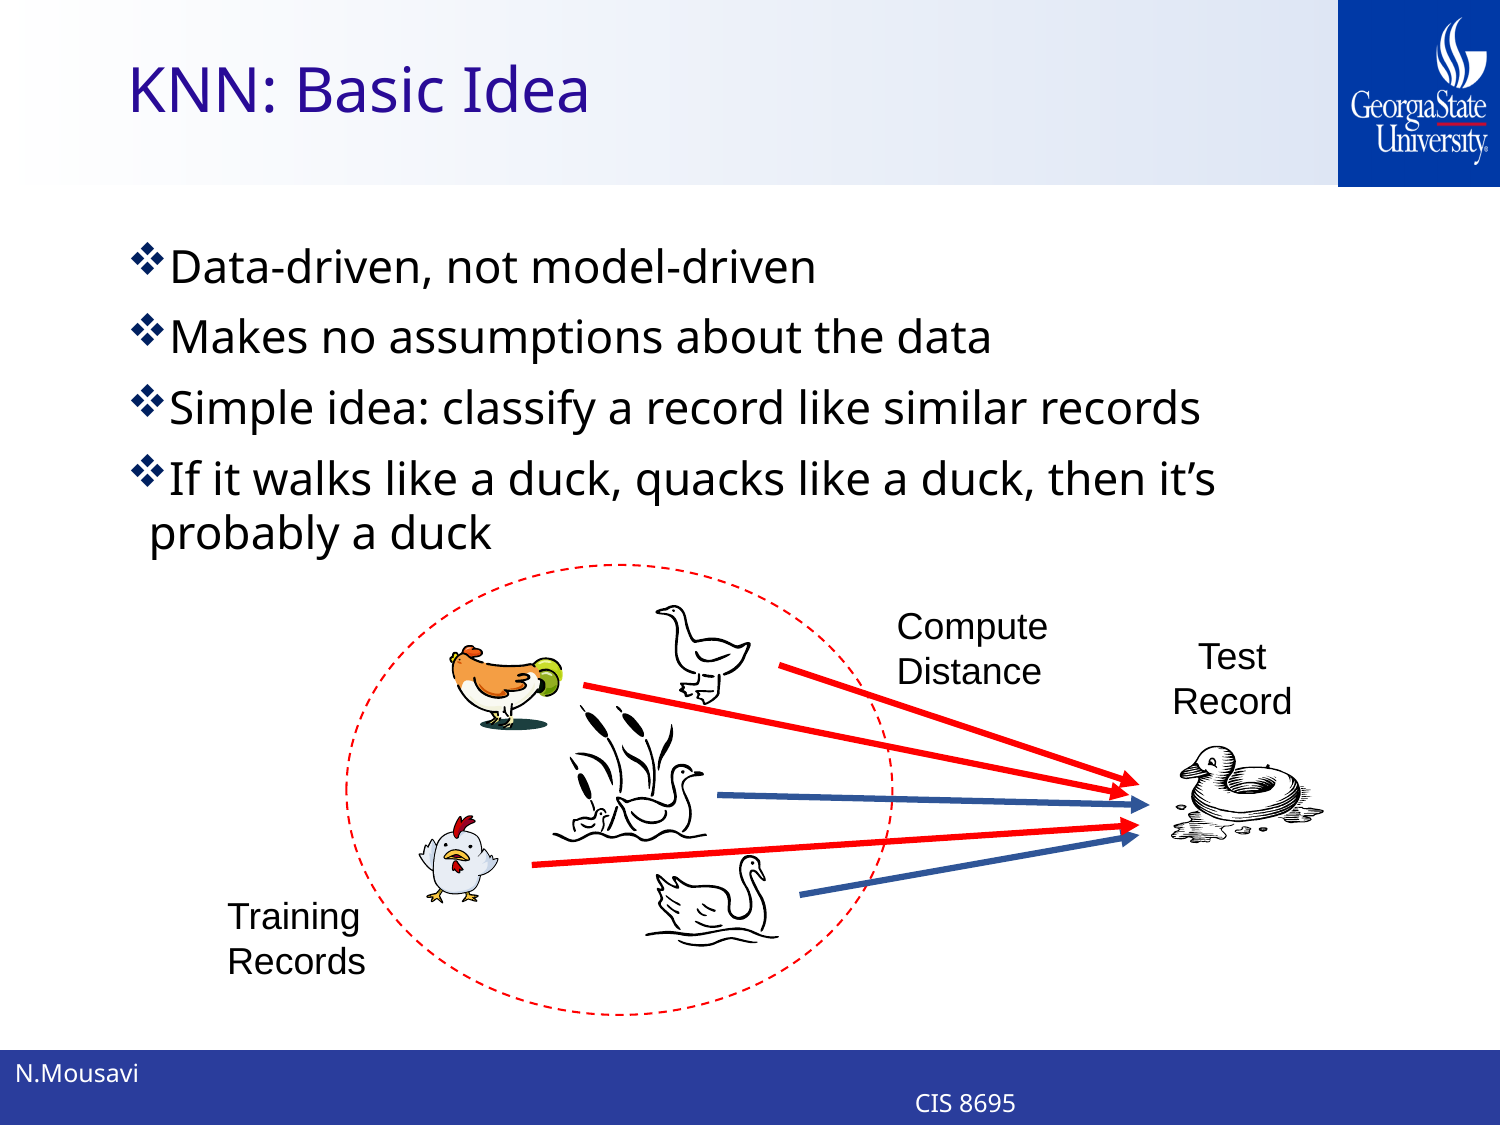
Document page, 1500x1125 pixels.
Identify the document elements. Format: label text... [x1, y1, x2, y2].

list Data-driven, not model-driven Makes no assumptions about the data Simple idea: classify a record like similar records If it walks like a duck, quacks like a duck, then it’s probably a duck [112, 230, 1384, 952]
title KNN: Basic Idea [112, 0, 1500, 185]
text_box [212, 564, 1325, 1015]
